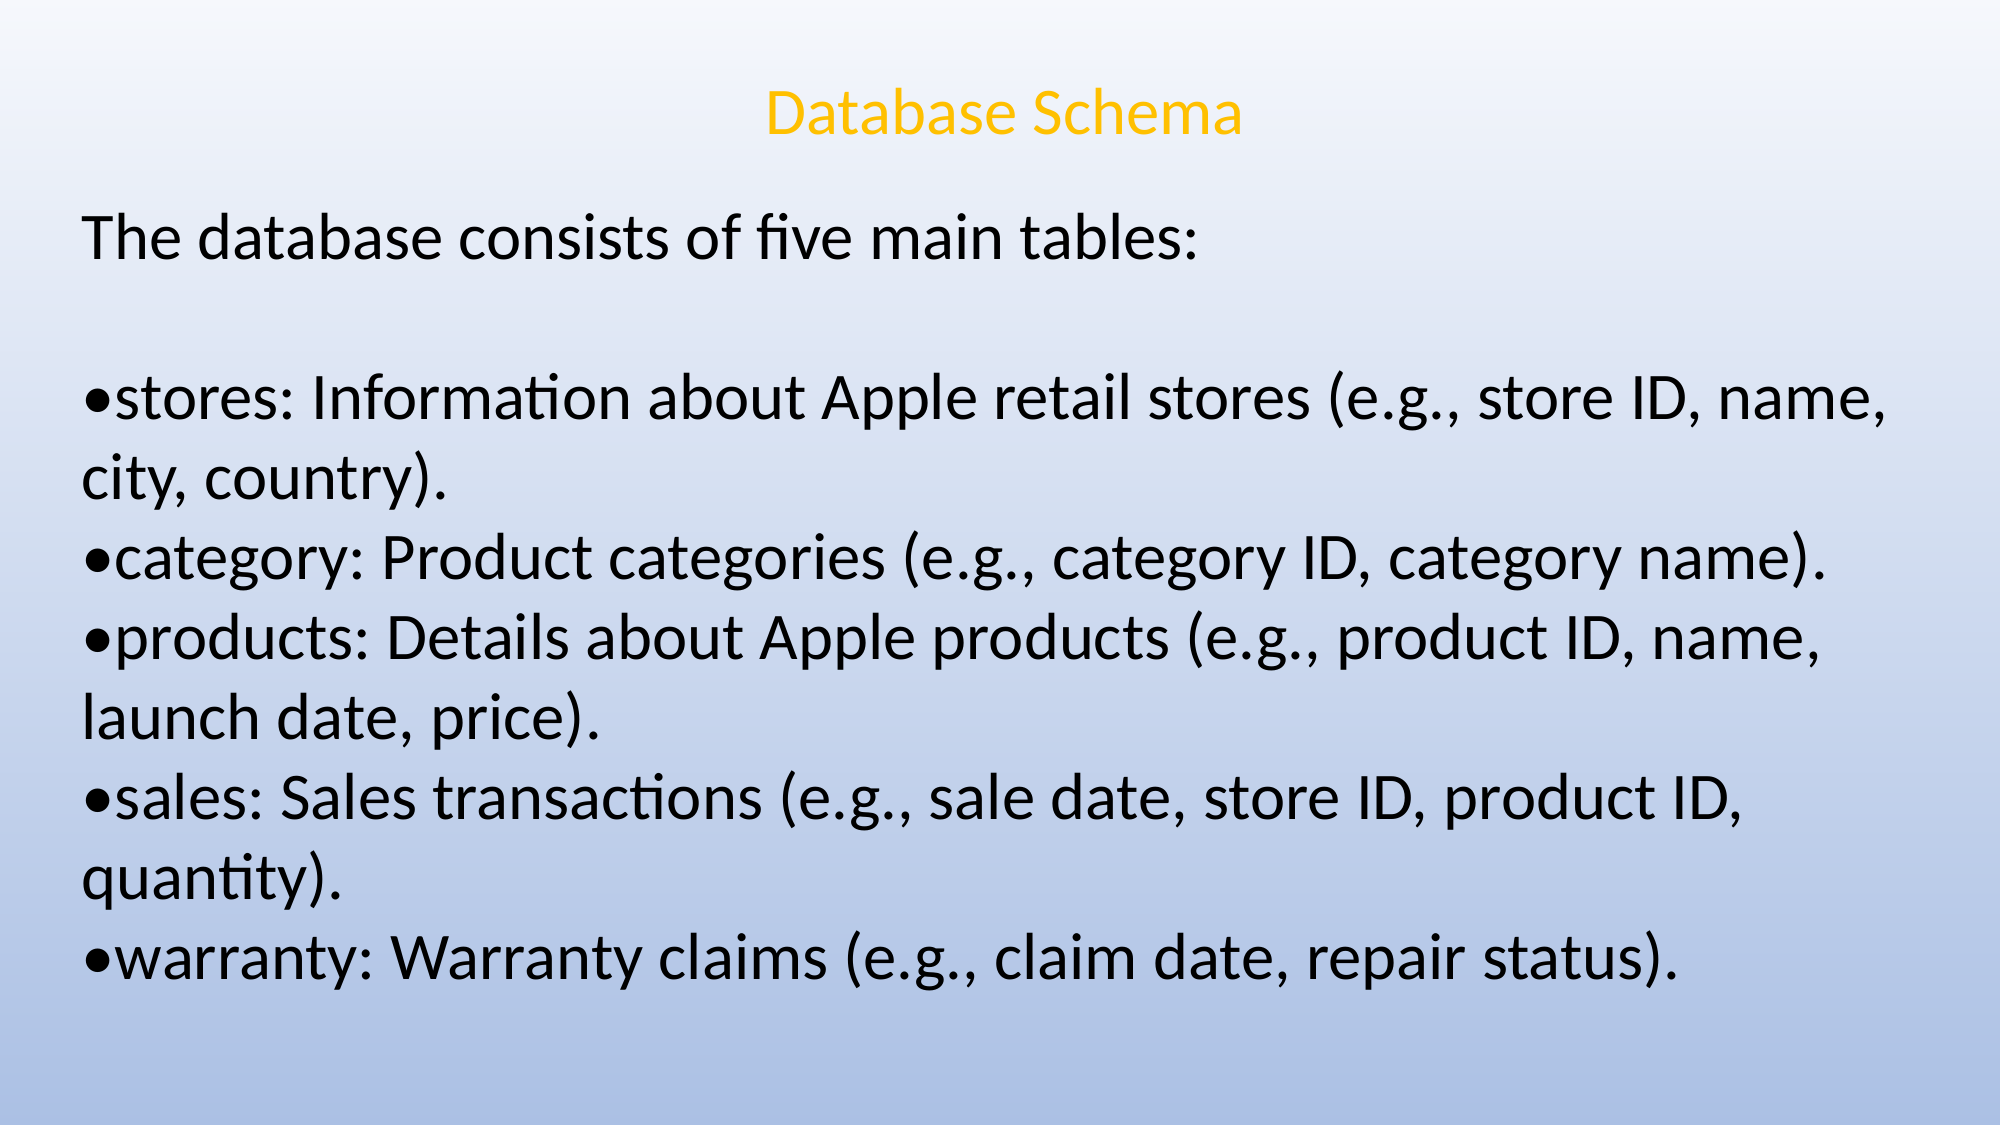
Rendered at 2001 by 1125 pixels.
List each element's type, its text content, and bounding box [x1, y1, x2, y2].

text_box Database Schema The database consists of five main tables: •stores: Information about Apple retail stores (e.g., store ID, name, city, country). •category: Product categories (e.g., category ID, category name). •products: Details about Apple products (e.g., product ID, name, launch date, price). •sales: Sales transactions (e.g., sale date, store ID, product ID, quantity). •warranty: Warranty claims (e.g., claim date, repair status). [66, 60, 1944, 1000]
